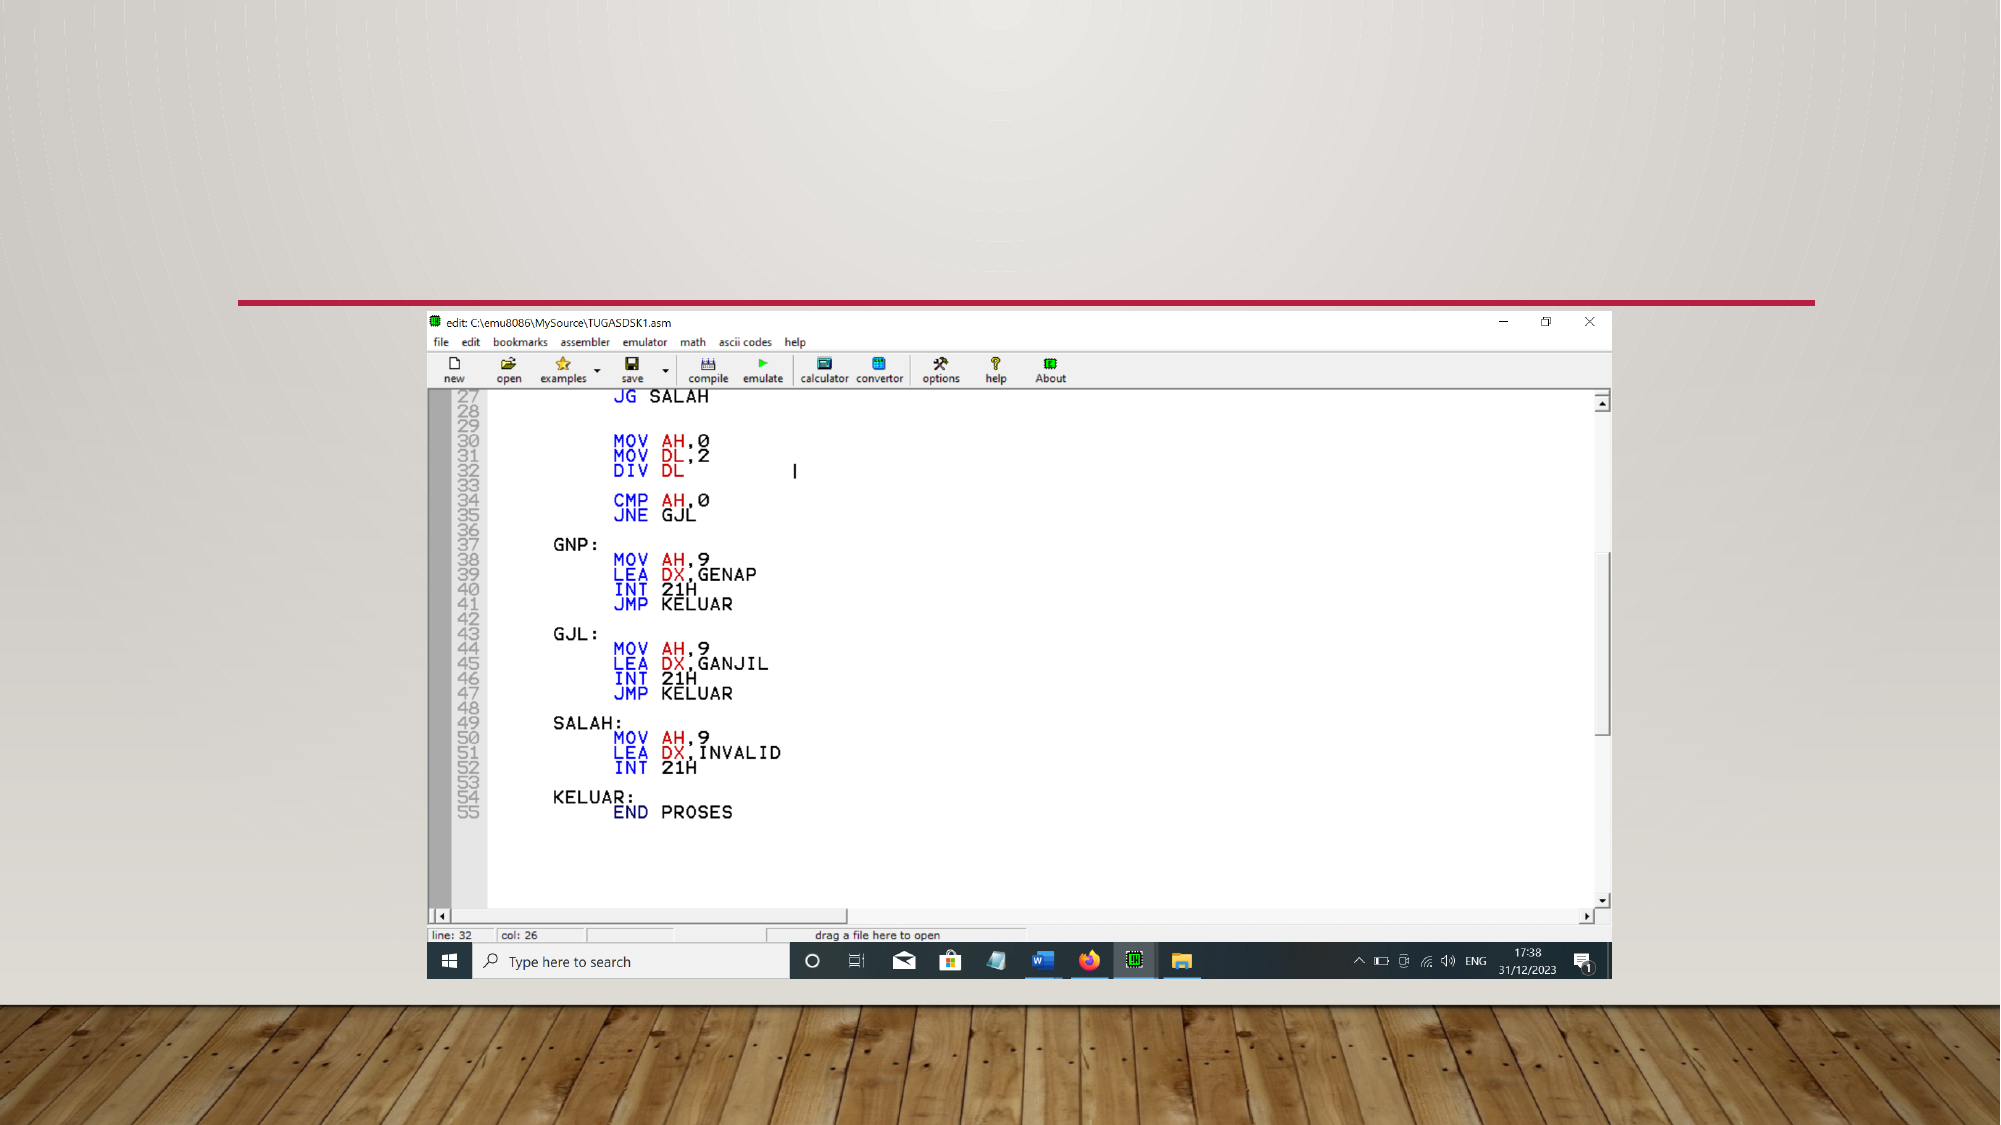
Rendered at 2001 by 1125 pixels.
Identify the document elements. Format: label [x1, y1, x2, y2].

list [426, 311, 1612, 979]
picture [0, 1005, 2000, 1125]
